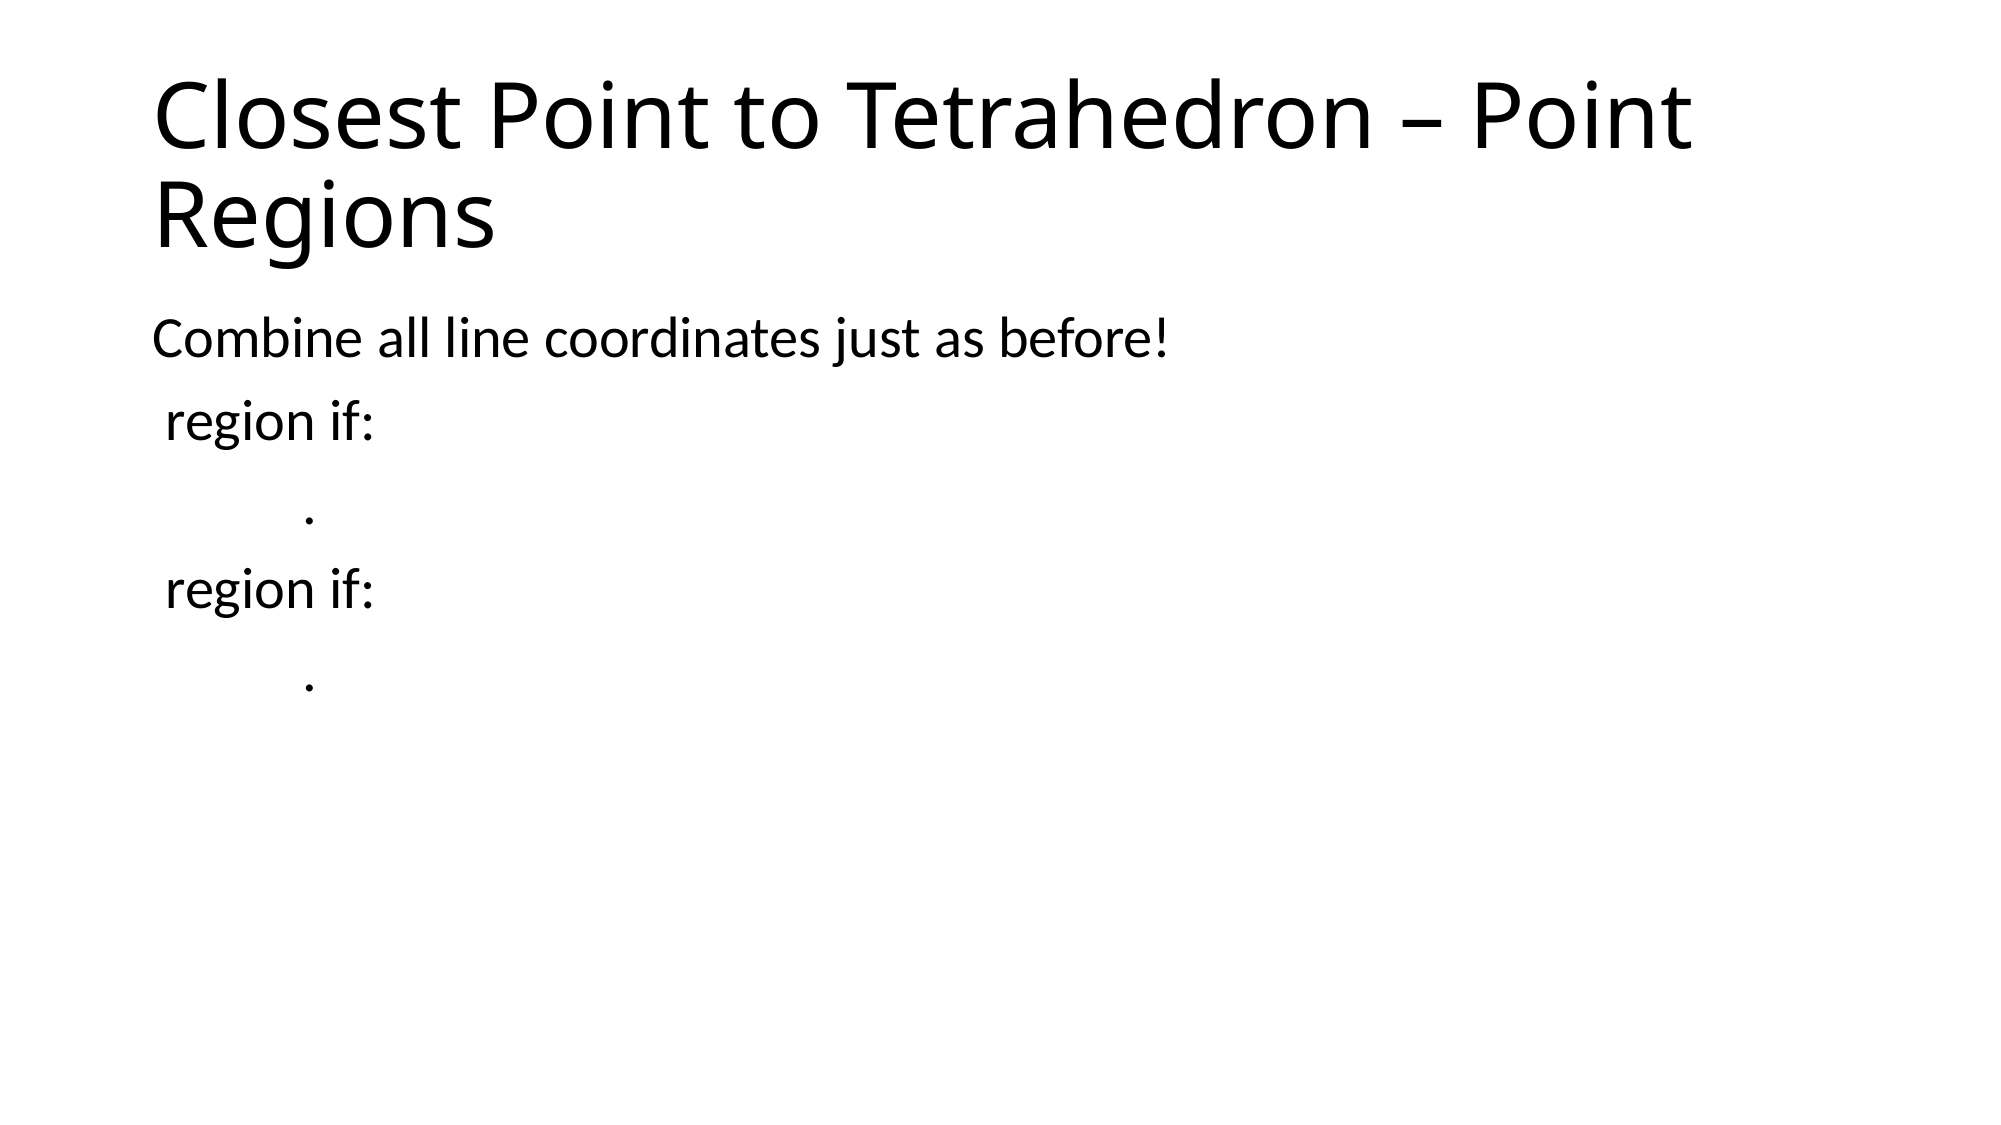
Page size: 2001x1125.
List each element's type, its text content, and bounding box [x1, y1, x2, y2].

title Closest Point to Tetrahedron – Point Regions [137, 59, 1863, 278]
